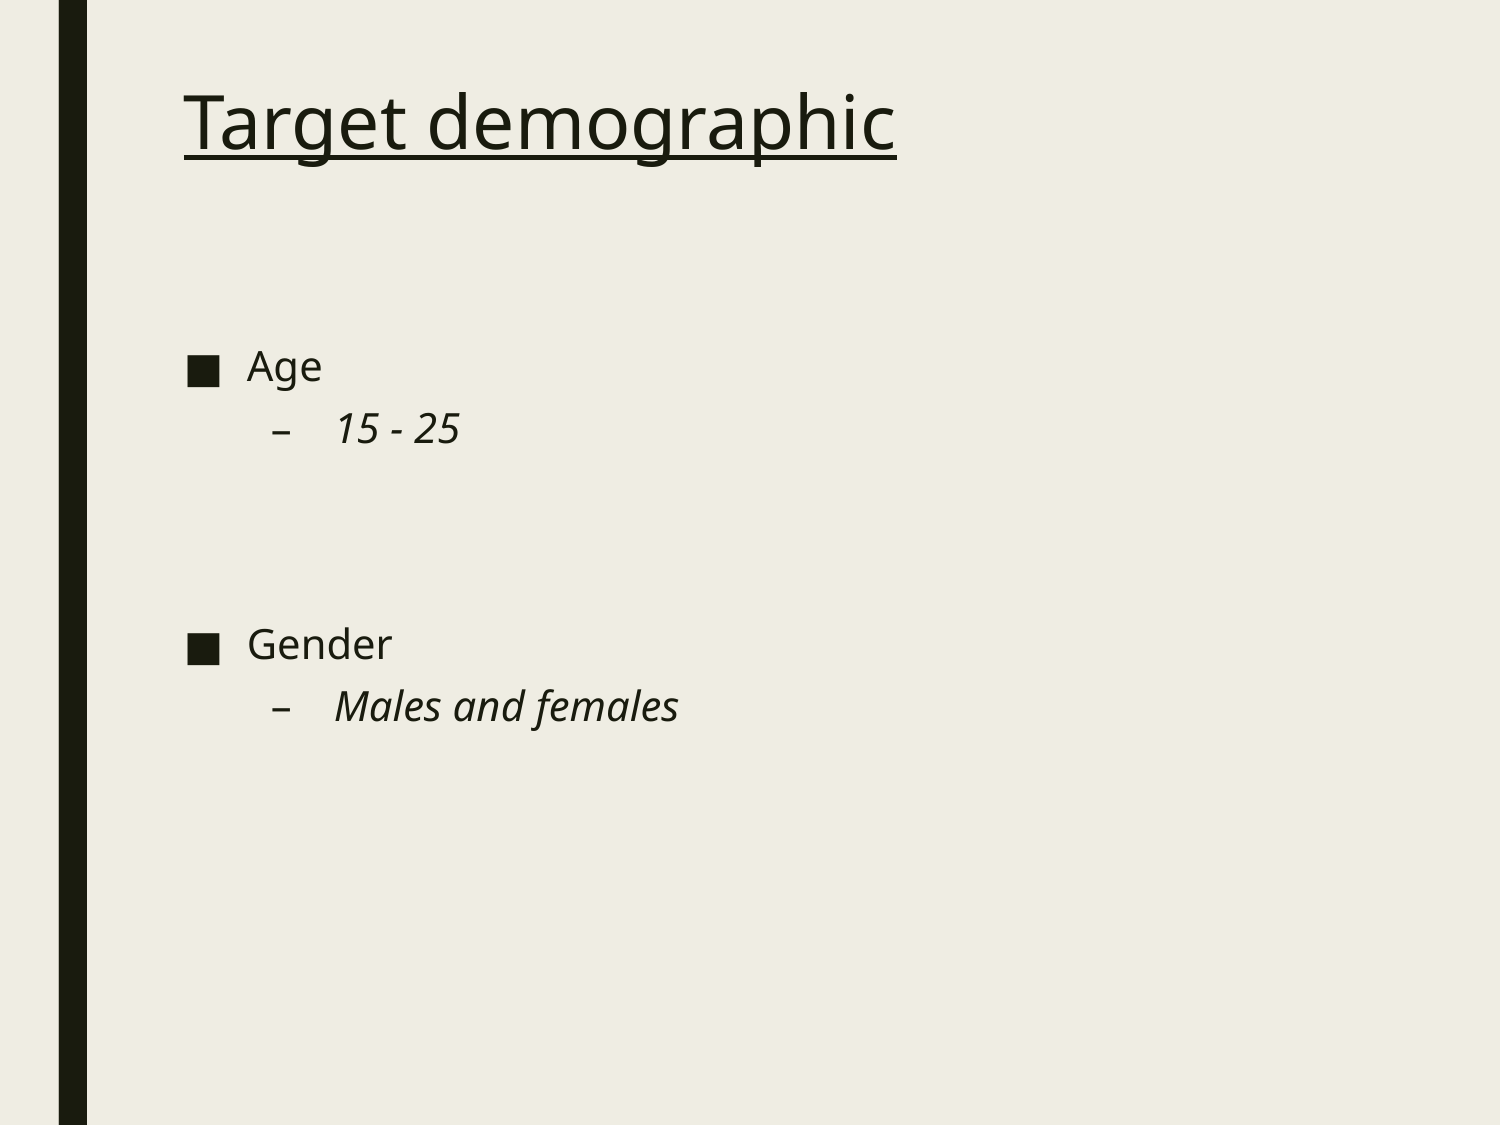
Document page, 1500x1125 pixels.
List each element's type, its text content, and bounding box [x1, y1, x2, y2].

list Age 15 - 25 Gender Males and females [168, 261, 1351, 1099]
title Target demographic [168, 77, 1351, 261]
